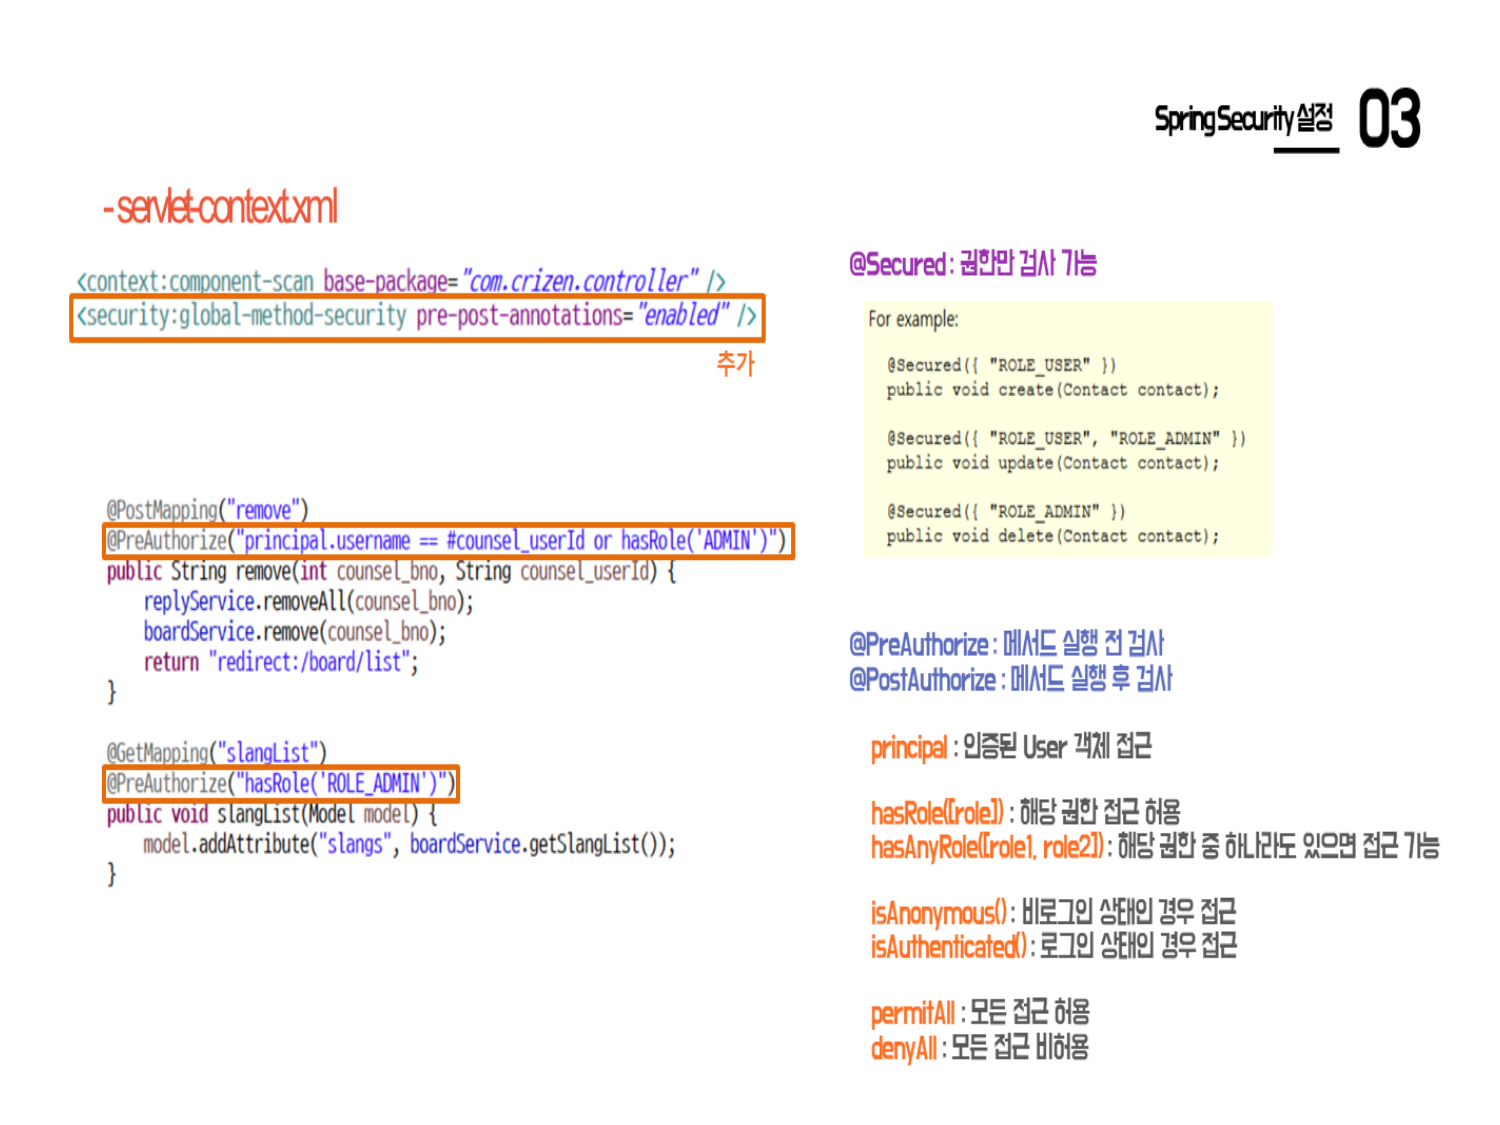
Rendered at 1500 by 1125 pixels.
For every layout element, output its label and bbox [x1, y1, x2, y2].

picture [46, 34, 1454, 1102]
